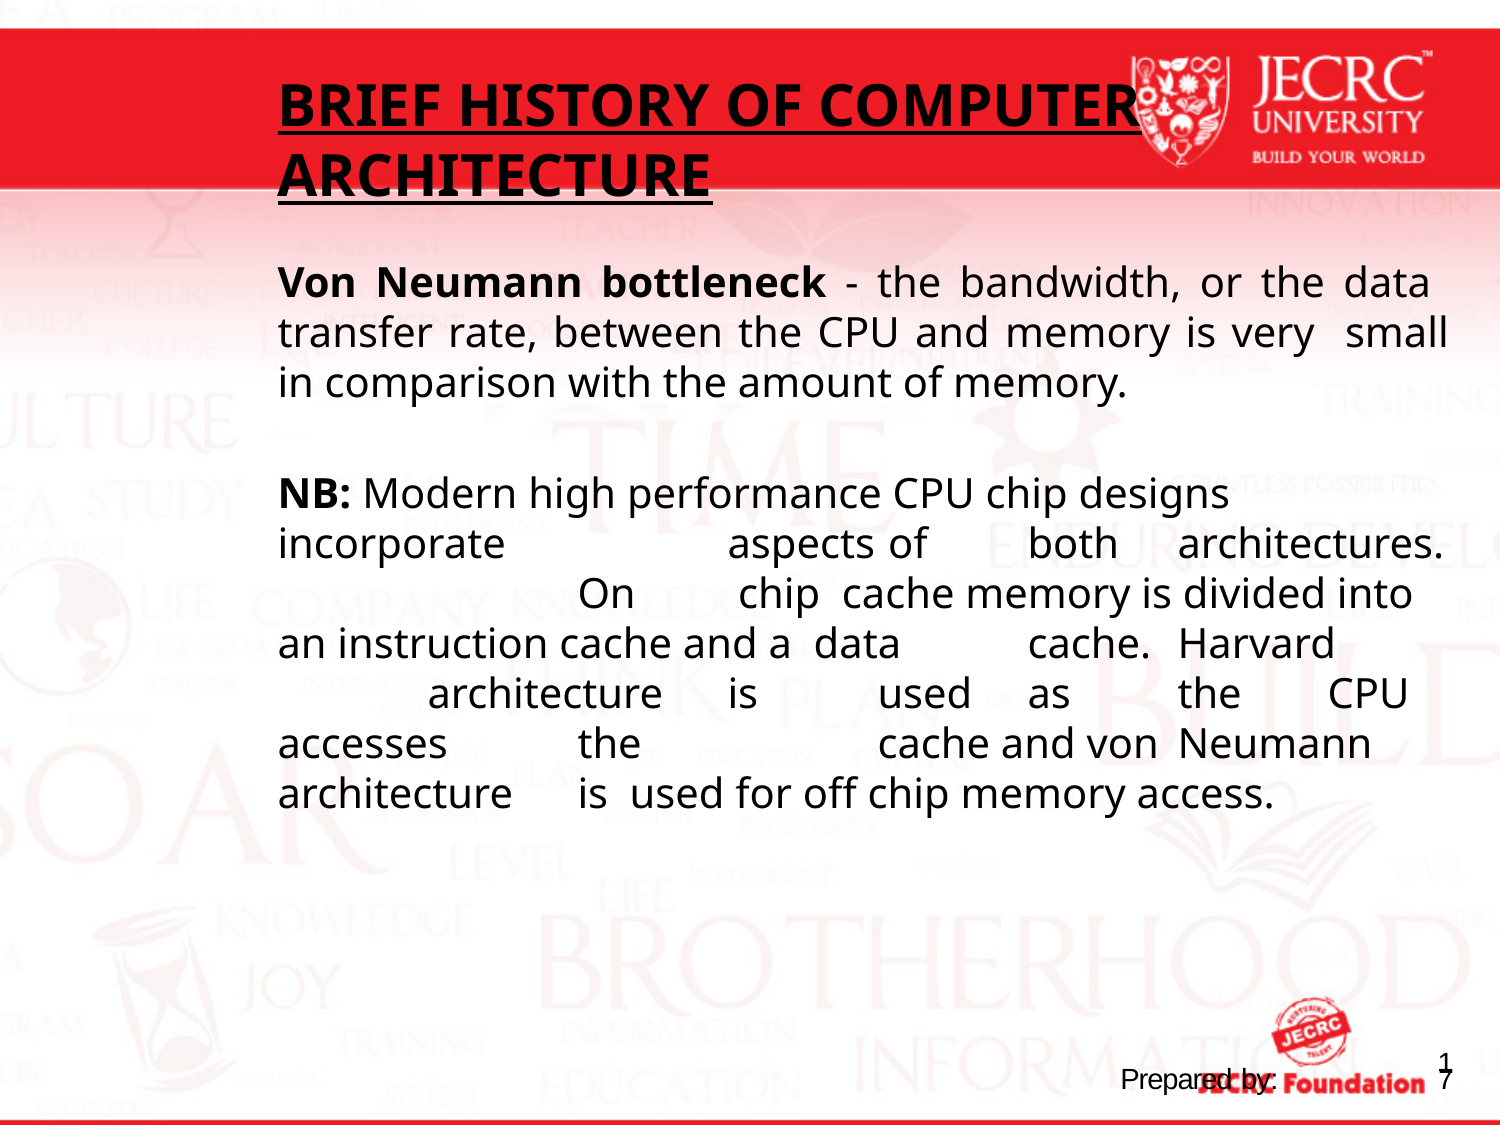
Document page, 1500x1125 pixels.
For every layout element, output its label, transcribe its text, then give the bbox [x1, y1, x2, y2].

text_box BRIEF HISTORY OF COMPUTER ARCHITECTURE Von Neumann bottleneck - the bandwidth, or the data transfer rate, between the CPU and memory is very small in comparison with the amount of memory. NB: Modern high performance CPU chip designs incorporate aspects of both architectures. On chip cache memory is divided into an instruction cache and a data cache. Harvard architecture is used as the CPU accesses the cache and von Neumann architecture is used for off chip memory access. [75, 65, 1450, 817]
slide_number 17 [1418, 1051, 1479, 1112]
slide_number Prepared by: [1103, 1051, 1418, 1112]
picture [0, 0, 1500, 1125]
